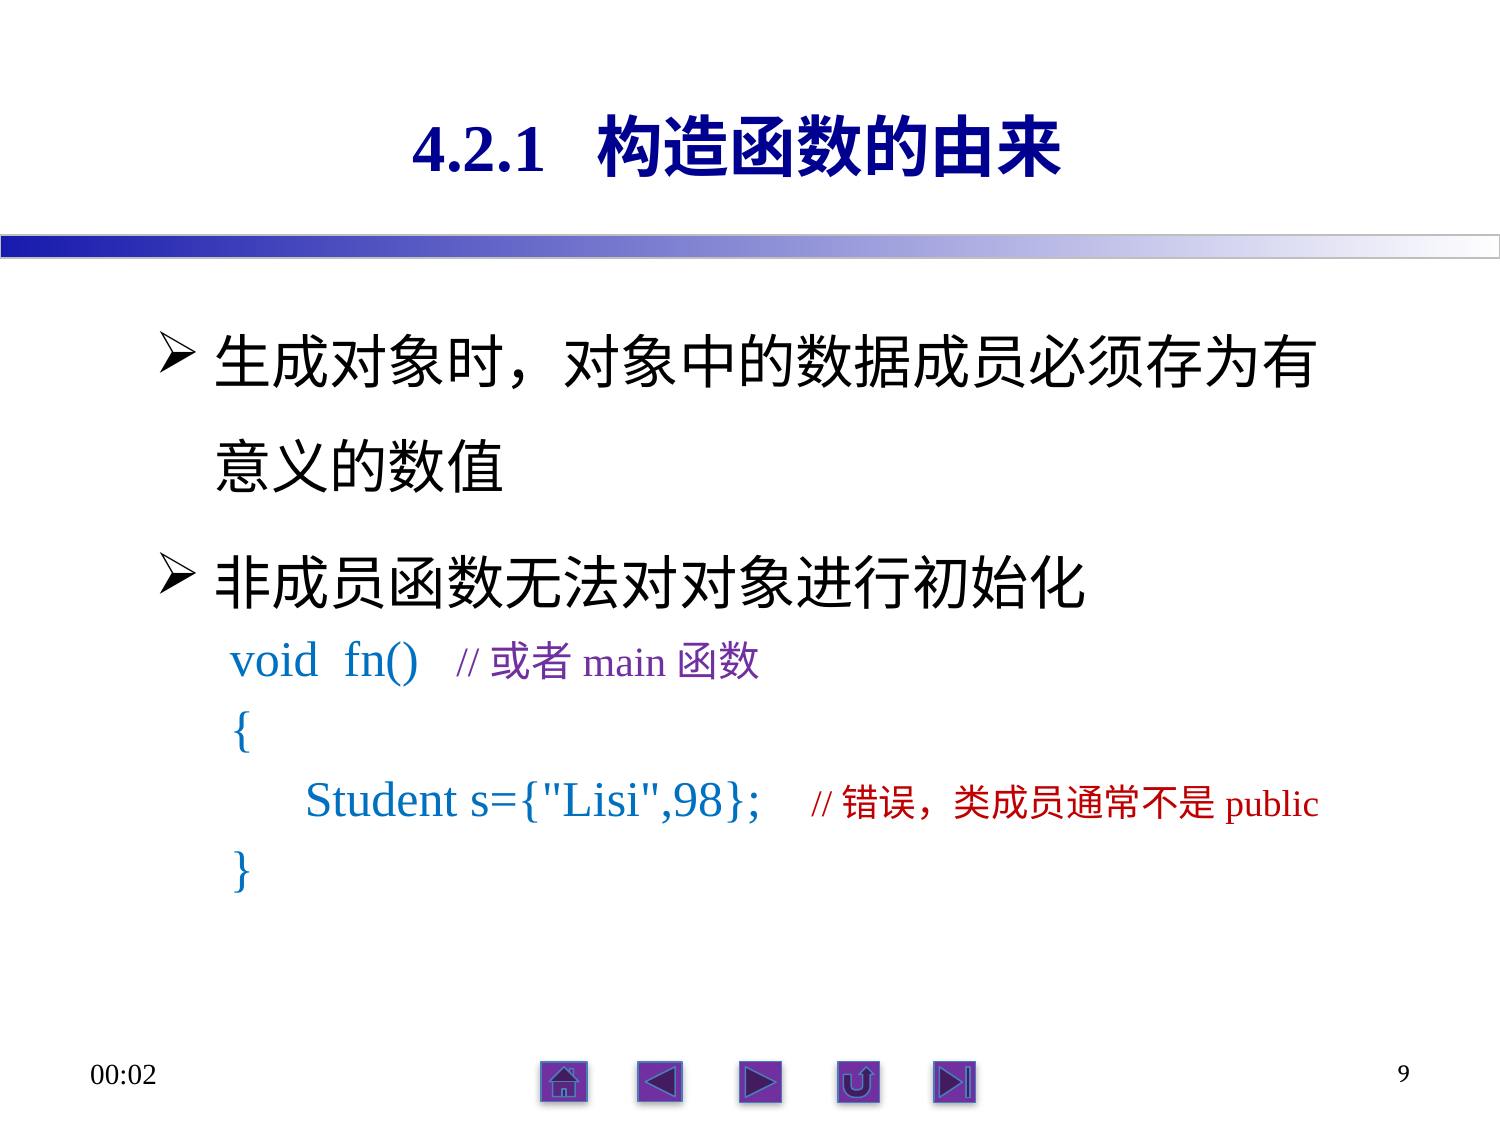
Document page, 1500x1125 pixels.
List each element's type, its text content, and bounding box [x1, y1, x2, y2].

list 生成对象时，对象中的数据成员必须存为有意义的数值 非成员函数无法对对象进行初始化 void fn() //或者main函数 { Student s={"Lisi",98}; //错误，类成员通常不是public } [139, 282, 1385, 995]
slide_number 9 [1074, 1042, 1425, 1103]
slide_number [75, 1042, 425, 1103]
title 4.2.1 构造函数的由来 [153, 50, 1324, 239]
